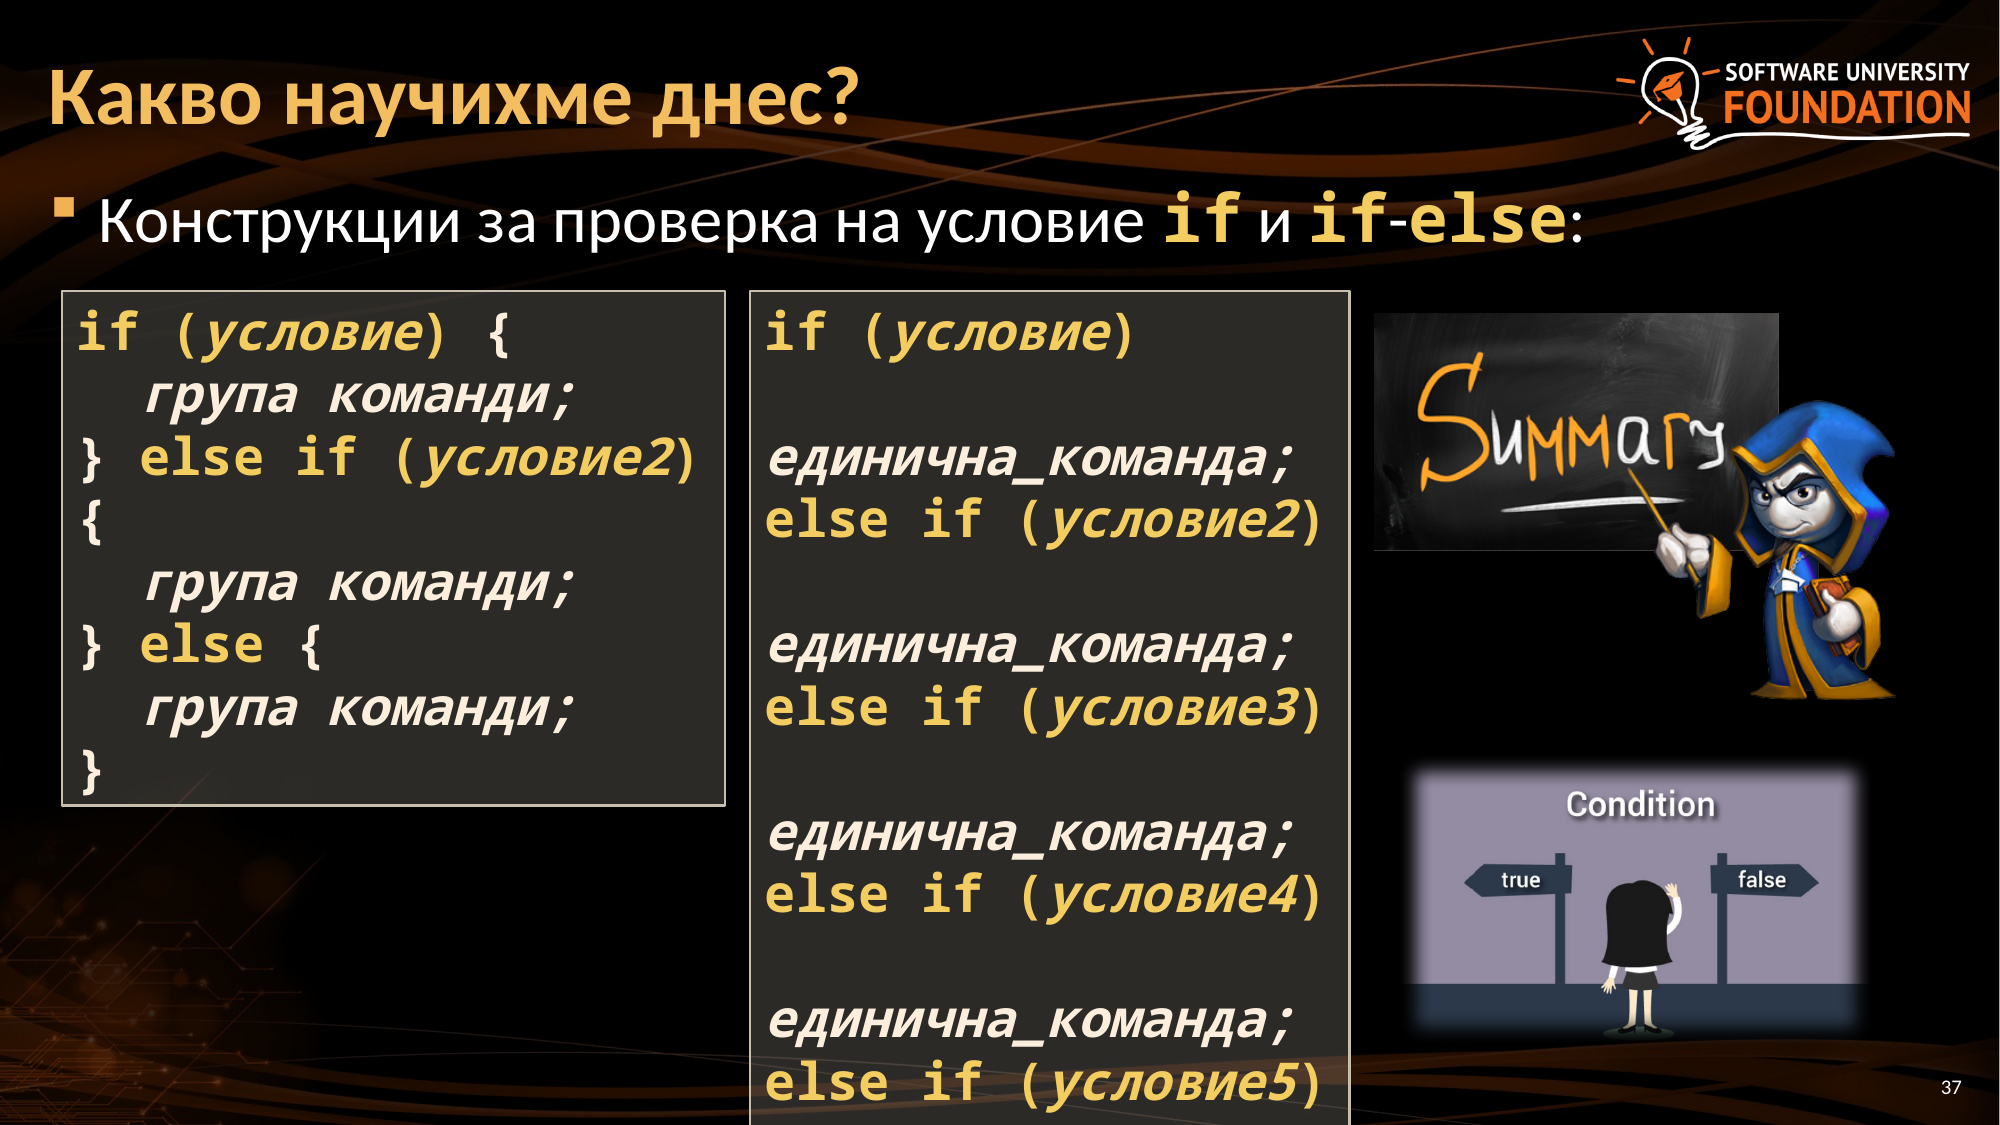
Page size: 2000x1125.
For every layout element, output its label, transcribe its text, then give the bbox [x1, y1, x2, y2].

slide_number 37 [1897, 1080, 1968, 1103]
picture [1397, 753, 1873, 1046]
picture [1374, 313, 1898, 702]
text_box if (условие) { група команди; } else if (условие2){ група команди; } else { група команди; } [62, 290, 725, 806]
title Какво научихме днес? [30, 6, 1602, 189]
list Конструкции за проверка на условие if и if-else: [31, 166, 1968, 1080]
text_box if (условие) единична_команда; else if (условие2) единична_команда; else if (условие3) единична_команда; else if (условие4) единична_команда; else if (условие5) единична_команда; else единична_команда; [749, 290, 1350, 1125]
picture [0, 0, 2000, 1125]
